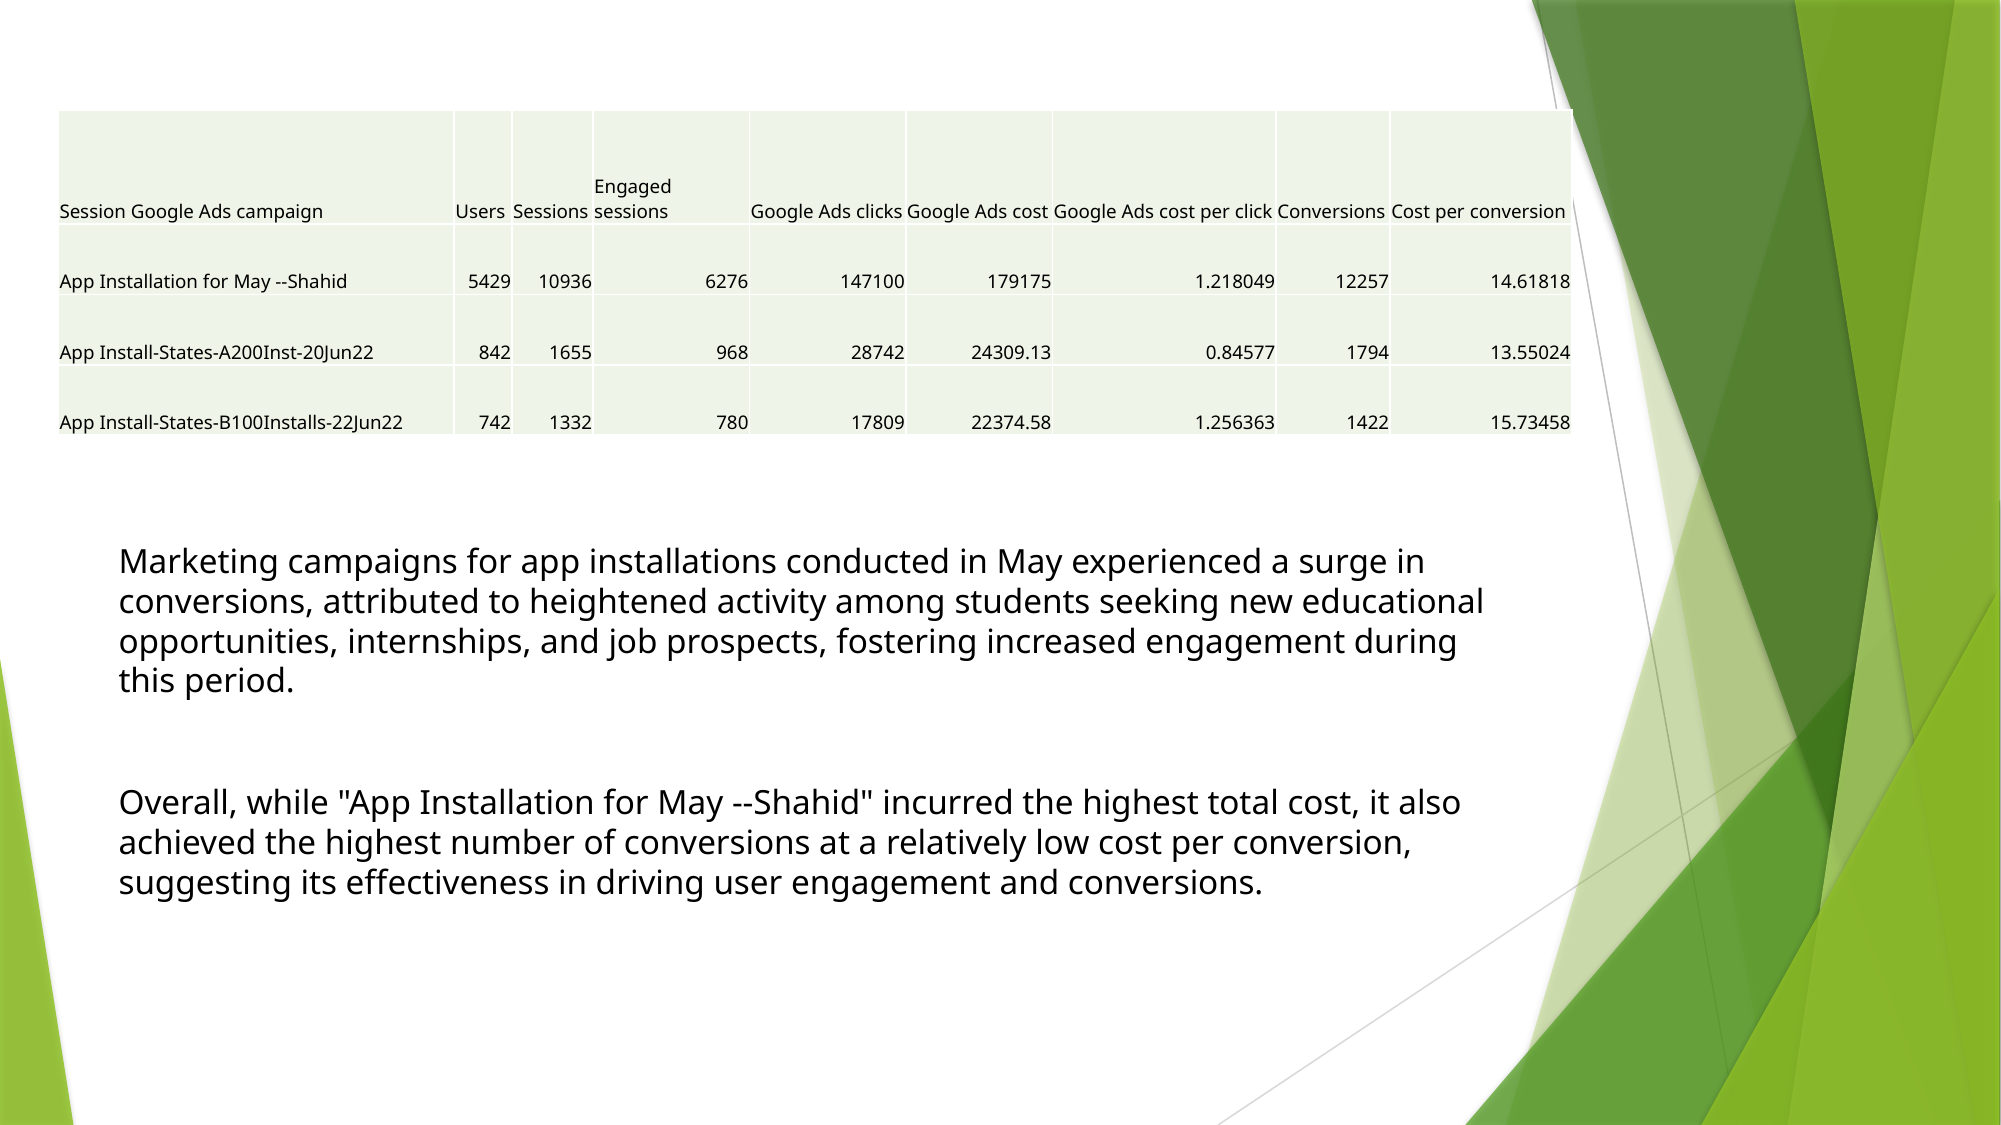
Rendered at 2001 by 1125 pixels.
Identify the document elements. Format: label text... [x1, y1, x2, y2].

table_cell 0.84577 [1053, 295, 1275, 364]
table_cell 780 [594, 366, 749, 434]
table_cell 10936 [513, 225, 592, 294]
table_cell App Install-States-A200Inst-20Jun22 [59, 295, 453, 364]
table_cell 28742 [750, 295, 905, 364]
table_header Users [455, 111, 511, 223]
table_cell 6276 [594, 225, 749, 294]
table_cell 15.73458 [1391, 366, 1571, 434]
table_cell 742 [455, 366, 511, 434]
table_cell 179175 [907, 225, 1052, 294]
table_header Conversions [1277, 111, 1389, 223]
table_cell 12257 [1277, 225, 1389, 294]
table_header Google Ads cost per click [1053, 111, 1275, 223]
table_cell 1655 [513, 295, 592, 364]
table_cell App Install-States-B100Installs-22Jun22 [59, 366, 453, 434]
table_cell 968 [594, 295, 749, 364]
list Marketing campaigns for app installations conducted in May experienced a surge in conversions, attributed to heightened activity among students seeking new educational opportunities, internships, and job prospects, fostering increased engagement during this period. Overall, while "App Installation for May --Shahid" incurred the highest total cost, it also achieved the highest number of conversions at a relatively low cost per conversion, suggesting its effectiveness in driving user engagement and conversions. [103, 532, 1514, 927]
table_header Google Ads cost [907, 111, 1052, 223]
table_cell 14.61818 [1391, 225, 1571, 294]
table_header Sessions [513, 111, 592, 223]
table_cell 147100 [750, 225, 905, 294]
table_header Session Google Ads campaign [59, 111, 453, 223]
table_header Cost per conversion [1391, 111, 1571, 223]
table_cell 1.256363 [1053, 366, 1275, 434]
table_cell 24309.13 [907, 295, 1052, 364]
table_cell App Installation for May --Shahid [59, 225, 453, 294]
table_header Google Ads clicks [750, 111, 905, 223]
table_cell 13.55024 [1391, 295, 1571, 364]
table_cell 842 [455, 295, 511, 364]
table_header Engaged sessions [594, 111, 749, 223]
table_cell 1422 [1277, 366, 1389, 434]
table_cell 5429 [455, 225, 511, 294]
table_cell 17809 [750, 366, 905, 434]
table_cell 1.218049 [1053, 225, 1275, 294]
table_cell 1794 [1277, 295, 1389, 364]
table_cell 22374.58 [907, 366, 1052, 434]
table_cell 1332 [513, 366, 592, 434]
